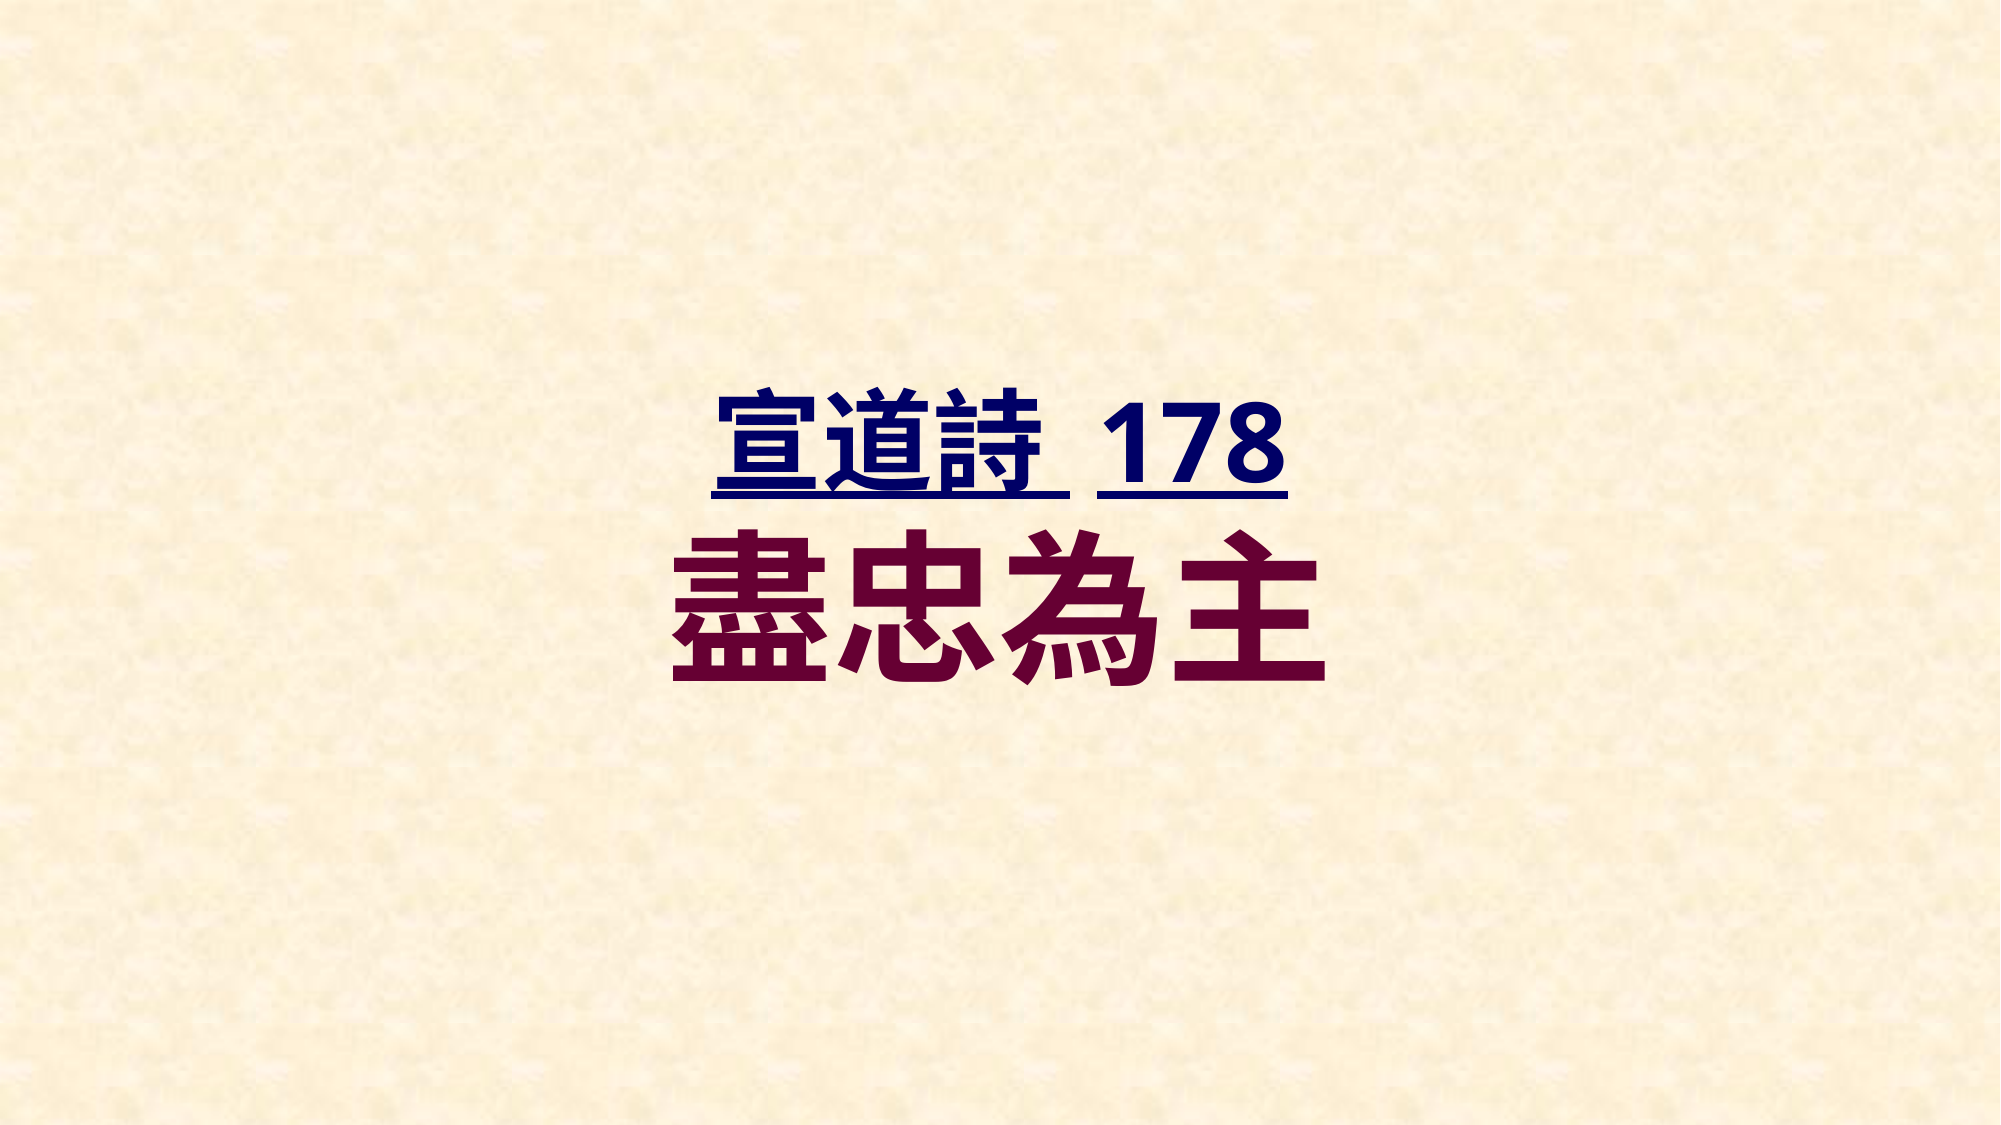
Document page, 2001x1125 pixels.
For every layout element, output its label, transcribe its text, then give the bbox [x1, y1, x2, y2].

picture [0, 0, 2001, 1125]
title 宣道詩 178 盡忠為主 [0, 444, 2000, 632]
